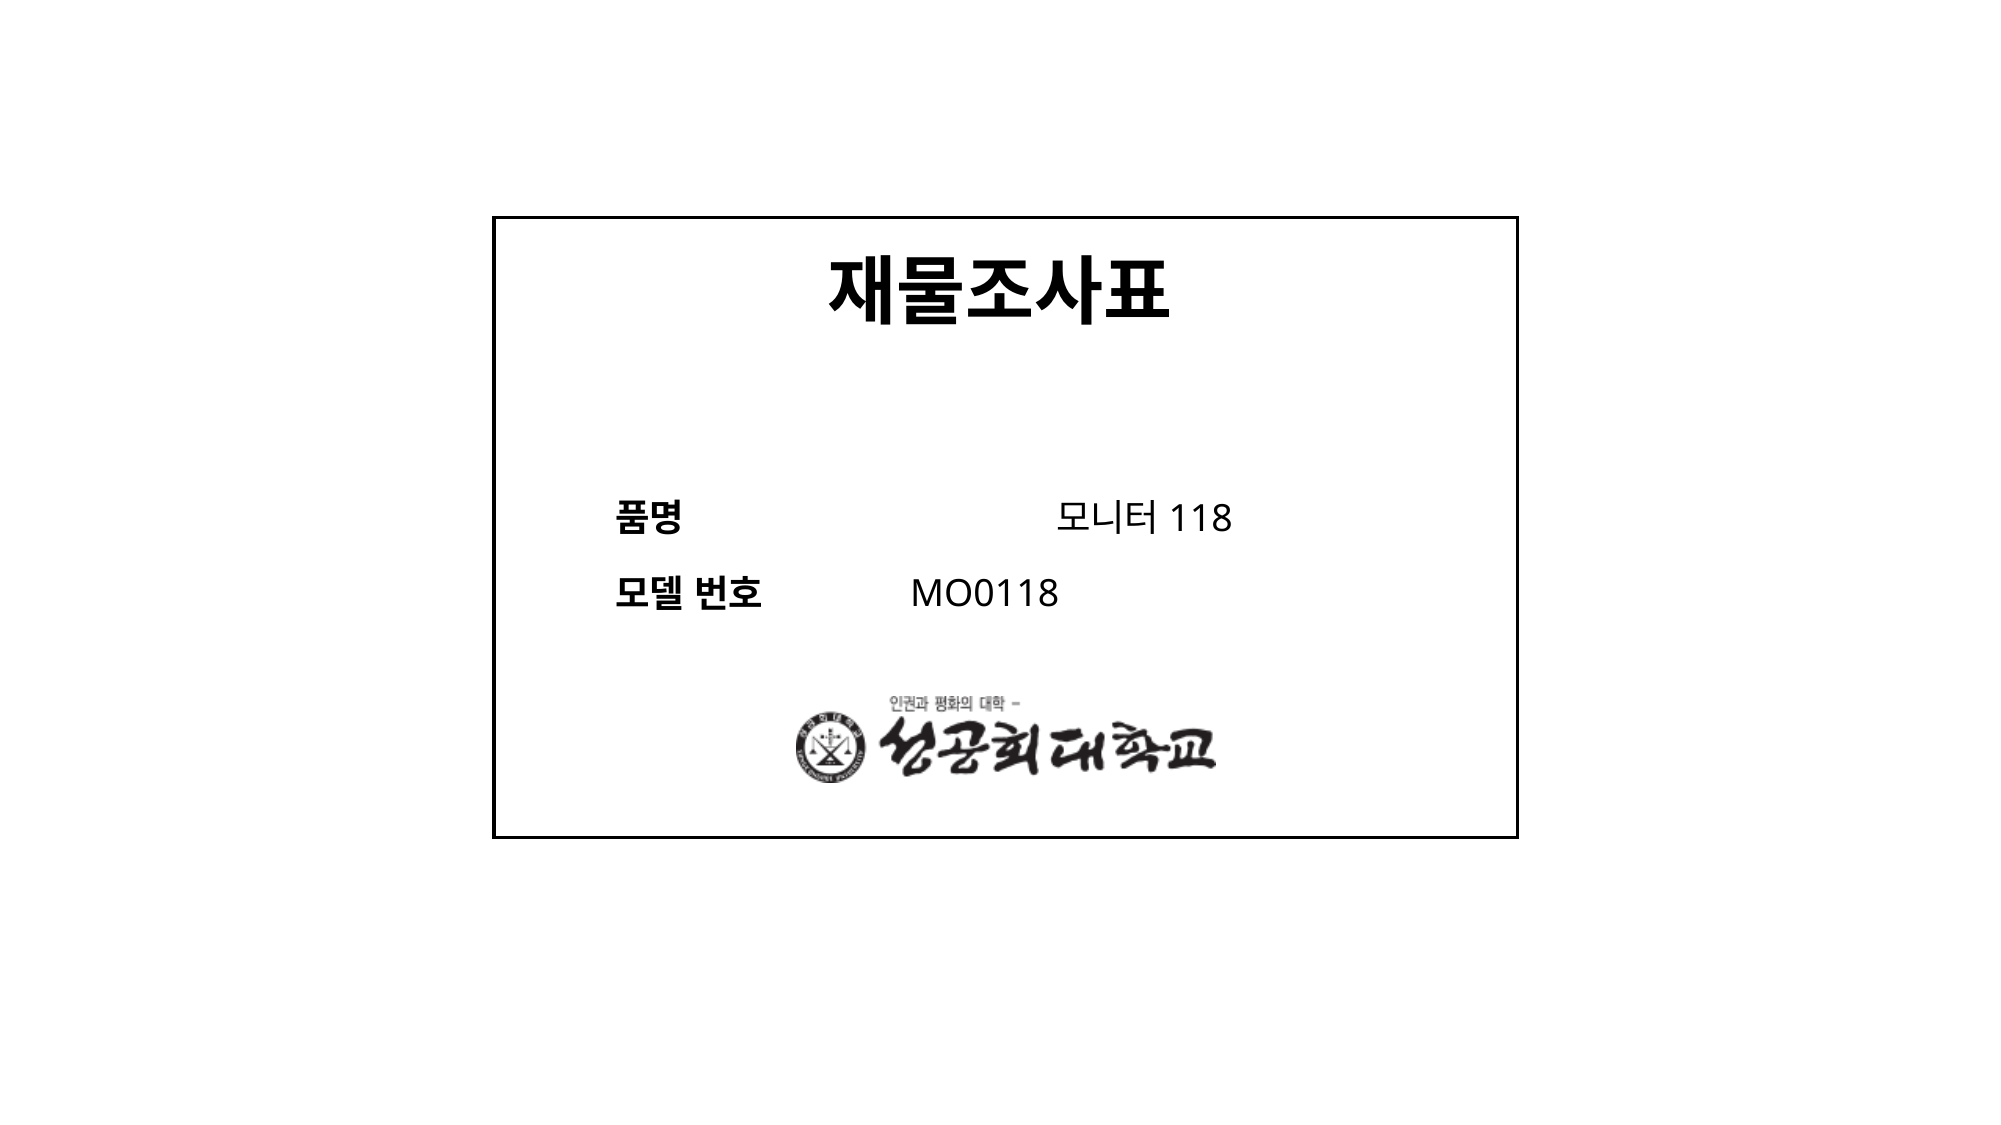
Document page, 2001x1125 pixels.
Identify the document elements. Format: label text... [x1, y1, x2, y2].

text_box [492, 216, 1519, 839]
text_box 재물조사표 [812, 235, 1188, 341]
text_box 품명 [600, 486, 820, 547]
text_box 모델 번호 [600, 562, 820, 623]
picture [796, 696, 1216, 784]
text_box MO0118 [895, 561, 1394, 622]
text_box 모니터118 [1041, 486, 1249, 547]
